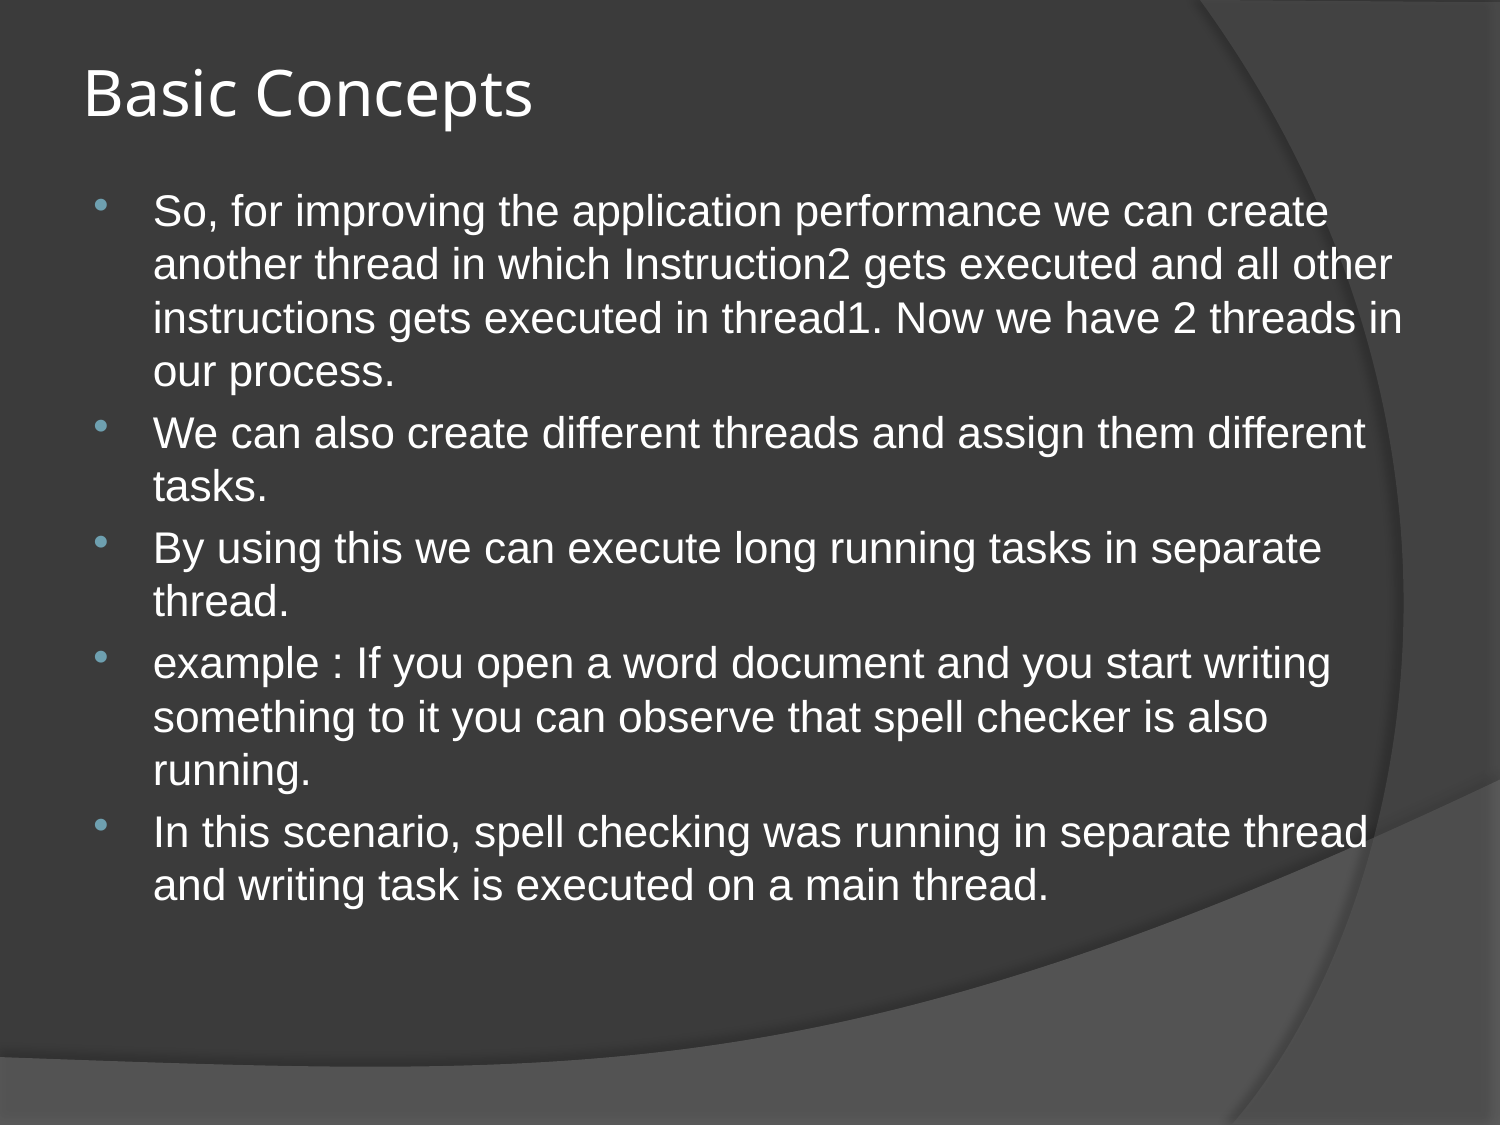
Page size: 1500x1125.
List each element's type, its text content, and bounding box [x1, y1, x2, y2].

title Basic Concepts [75, 45, 1425, 138]
list So, for improving the application performance we can create another thread in which Instruction2 gets executed and all other instructions gets executed in thread1. Now we have 2 threads in our process. We can also create different threads and assign them different tasks. By using this we can execute long running tasks in separate thread. example : If you open a word document and you start writing something to it you can observe that spell checker is also running. In this scenario, spell checking was running in separate thread and writing task is executed on a main thread. [75, 174, 1425, 918]
